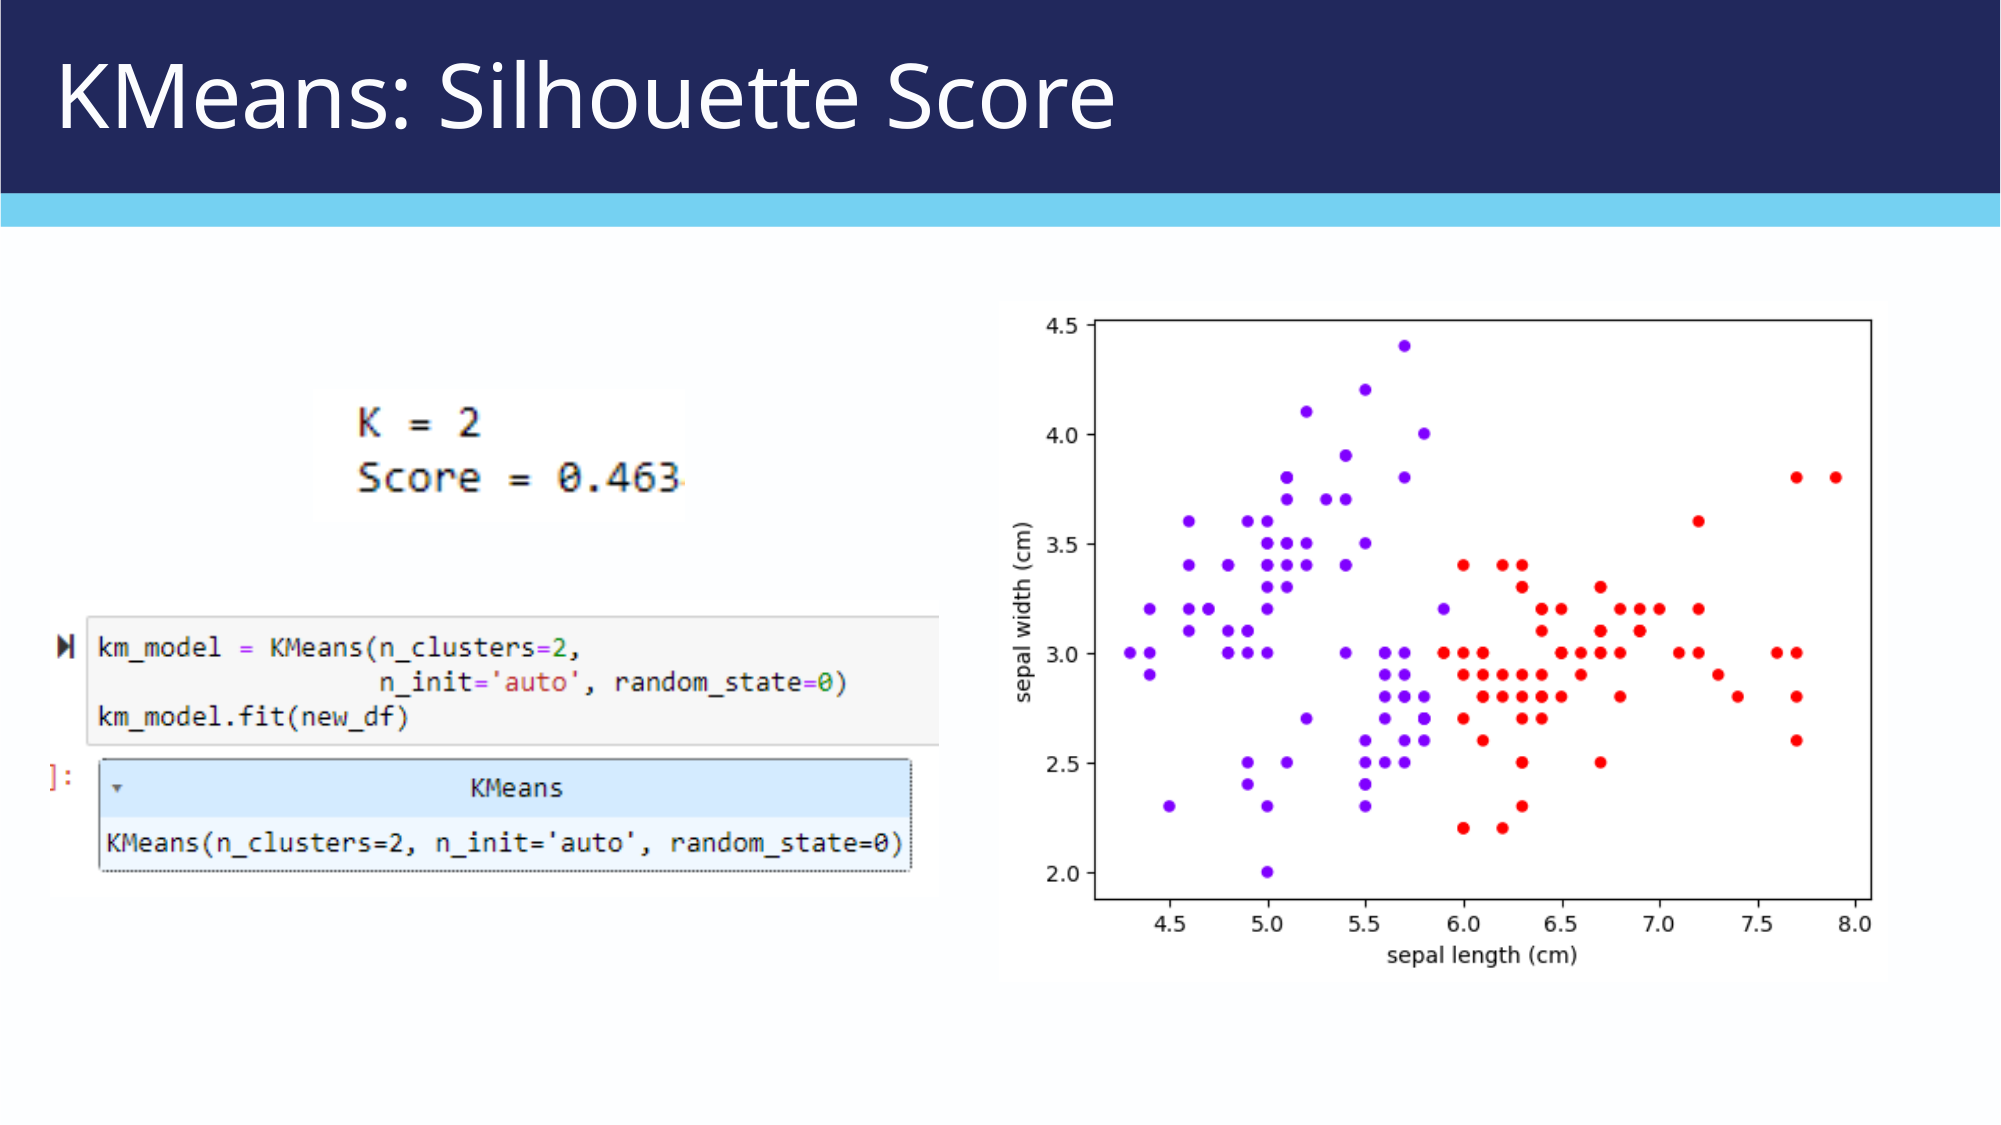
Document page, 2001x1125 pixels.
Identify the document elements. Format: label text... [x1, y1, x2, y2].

picture [0, 0, 2001, 1125]
title KMeans: Silhouette Score [34, 31, 1966, 164]
